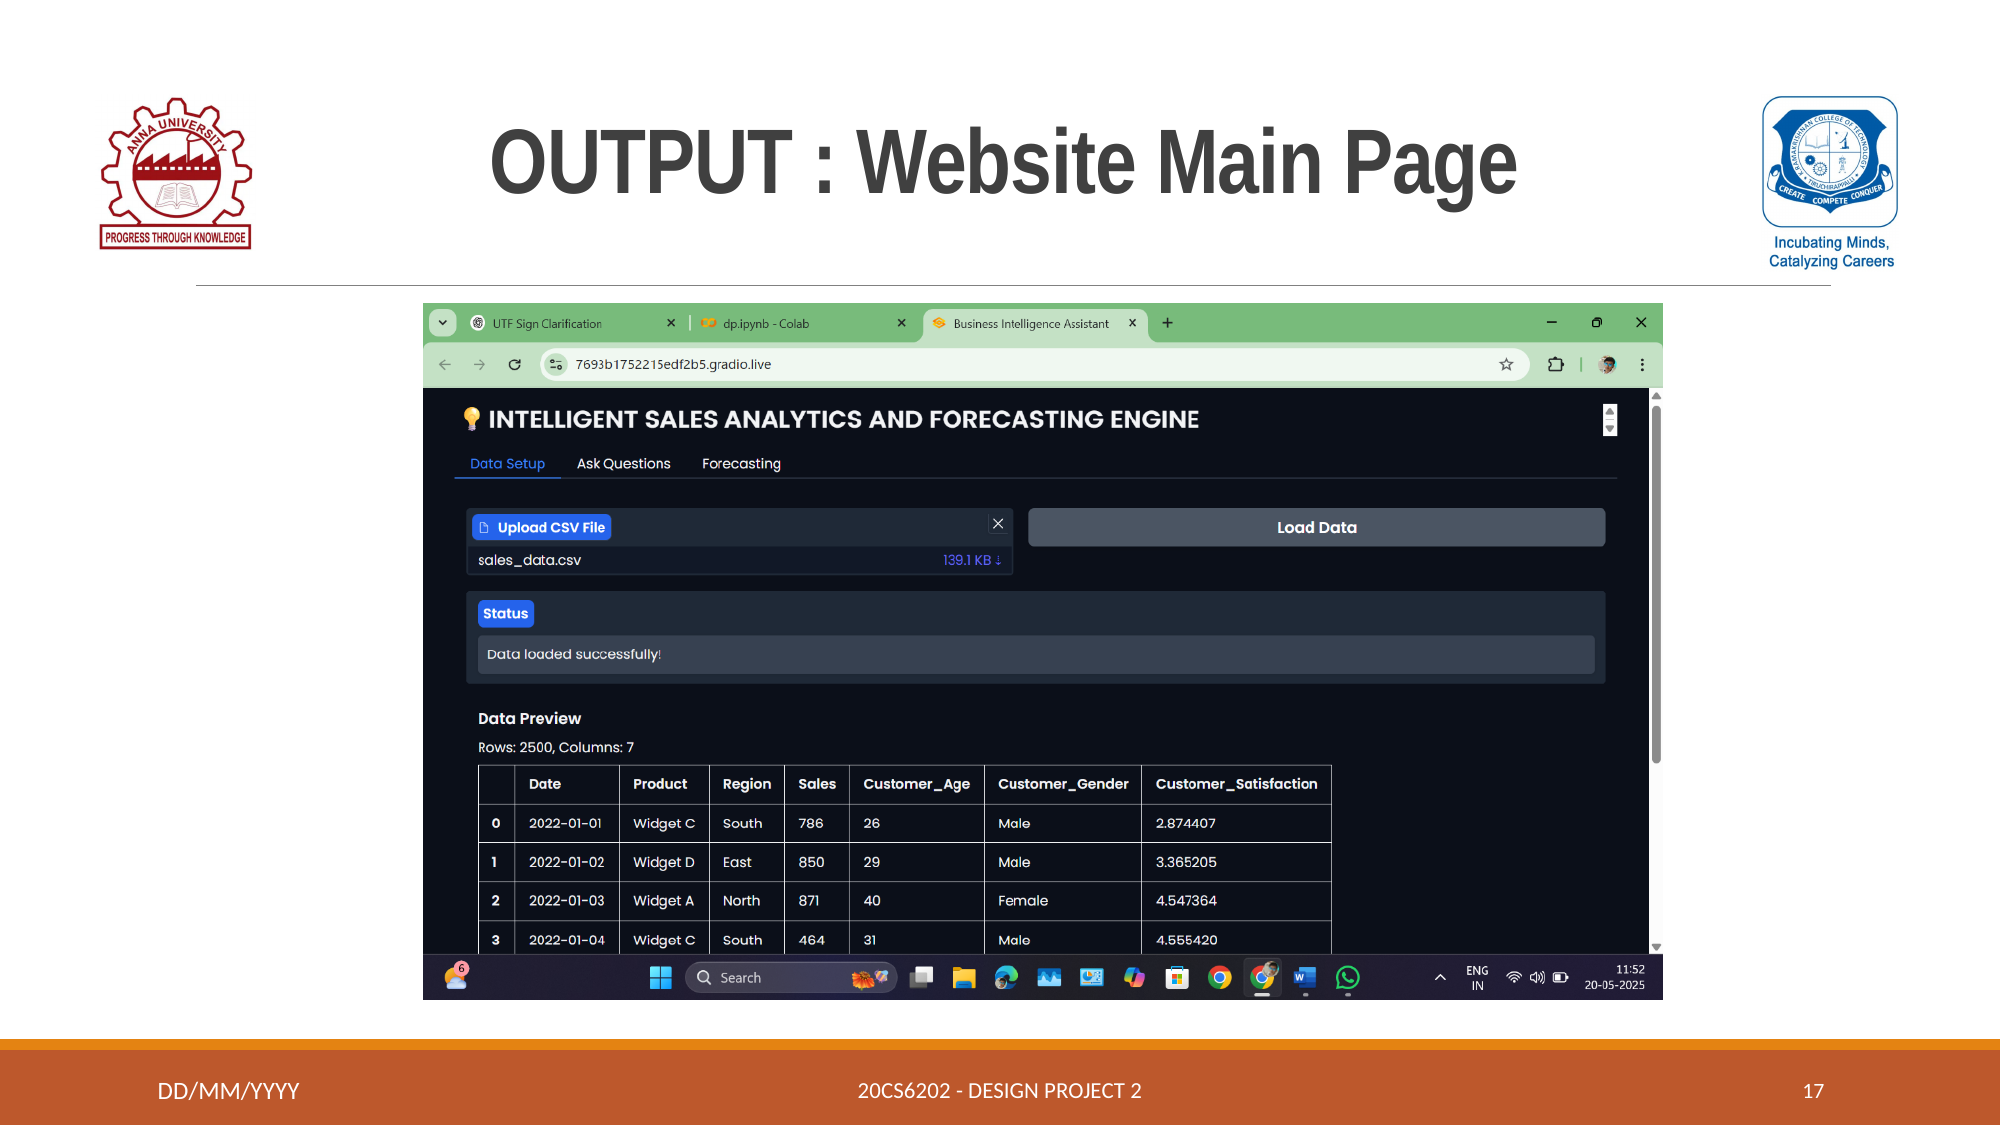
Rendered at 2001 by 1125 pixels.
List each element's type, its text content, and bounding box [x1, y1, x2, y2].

text_box DD/MM/YYYY [142, 1066, 532, 1112]
slide_number 17 [1624, 1059, 1840, 1120]
picture [94, 93, 257, 252]
picture [1761, 93, 1899, 272]
title OUTPUT : Website Main Page [180, 47, 1830, 285]
footer 20CS6202 - DESIGN PROJECT 2 [604, 1059, 1396, 1120]
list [422, 302, 1663, 1001]
